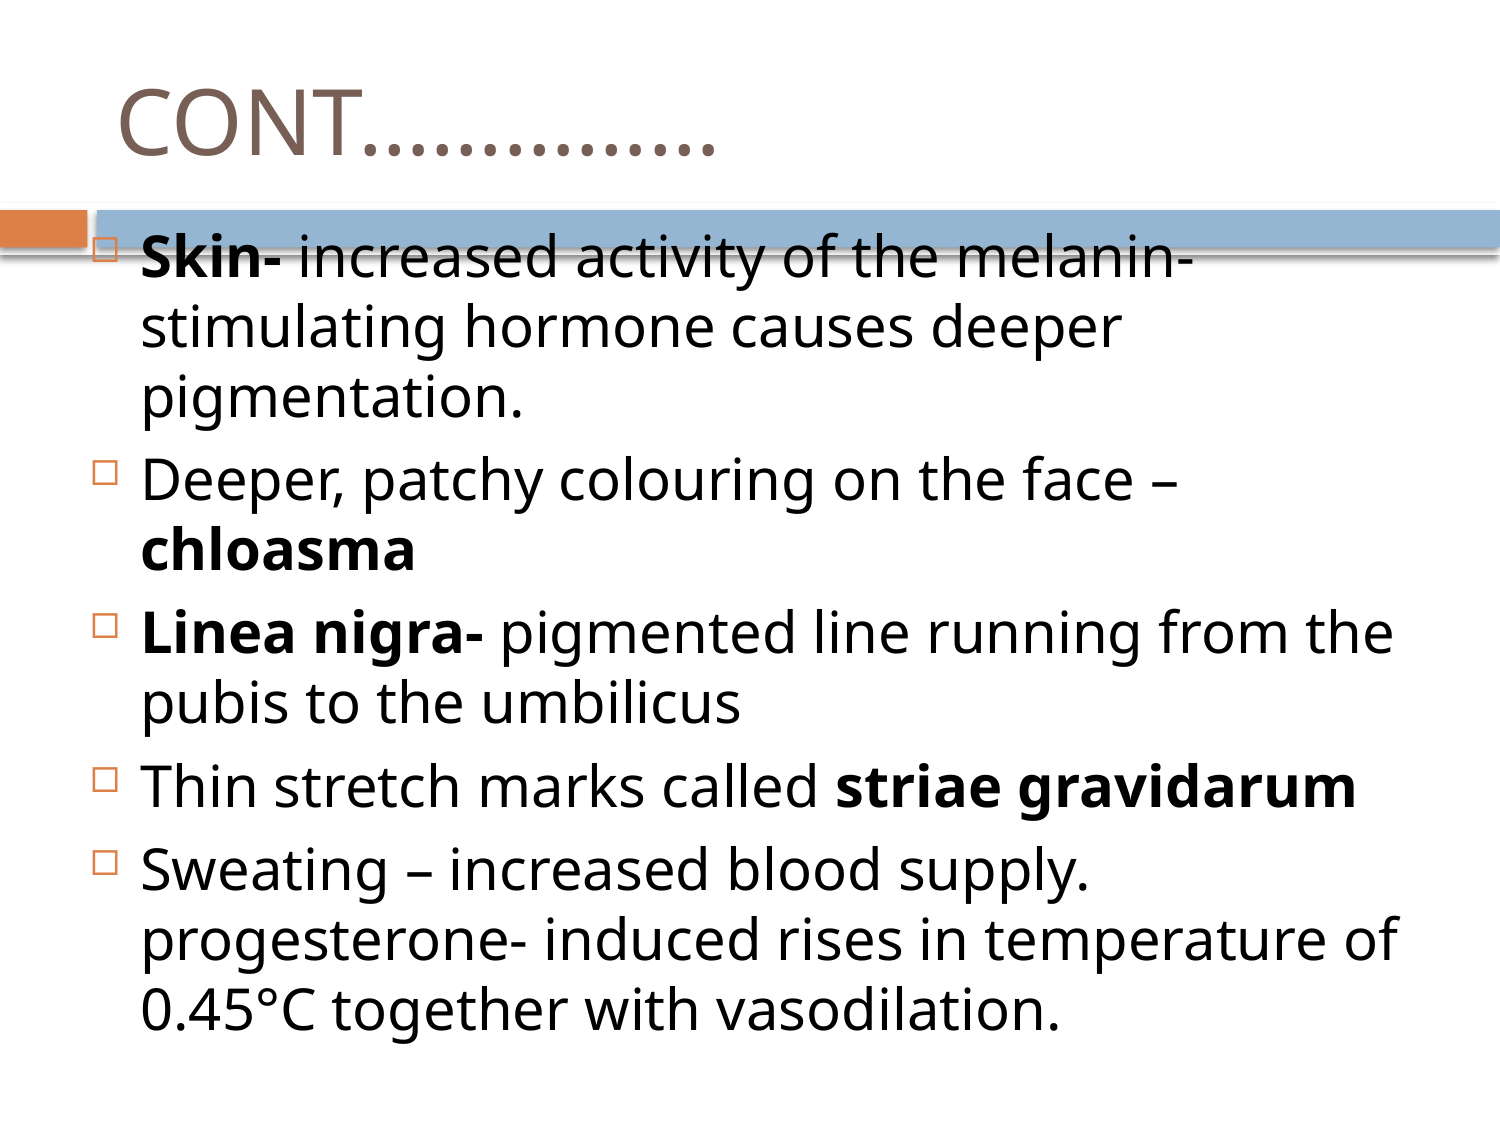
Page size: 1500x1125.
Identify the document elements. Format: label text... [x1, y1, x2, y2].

title CONT…………… [100, 37, 1438, 200]
list Skin- increased activity of the melanin-stimulating hormone causes deeper pigmentation. Deeper, patchy colouring on the face –chloasma Linea nigra- pigmented line running from the pubis to the umbilicus Thin stretch marks called striae gravidarum Sweating – increased blood supply. progesterone- induced rises in temperature of 0.45°C together with vasodilation. [75, 212, 1425, 1063]
